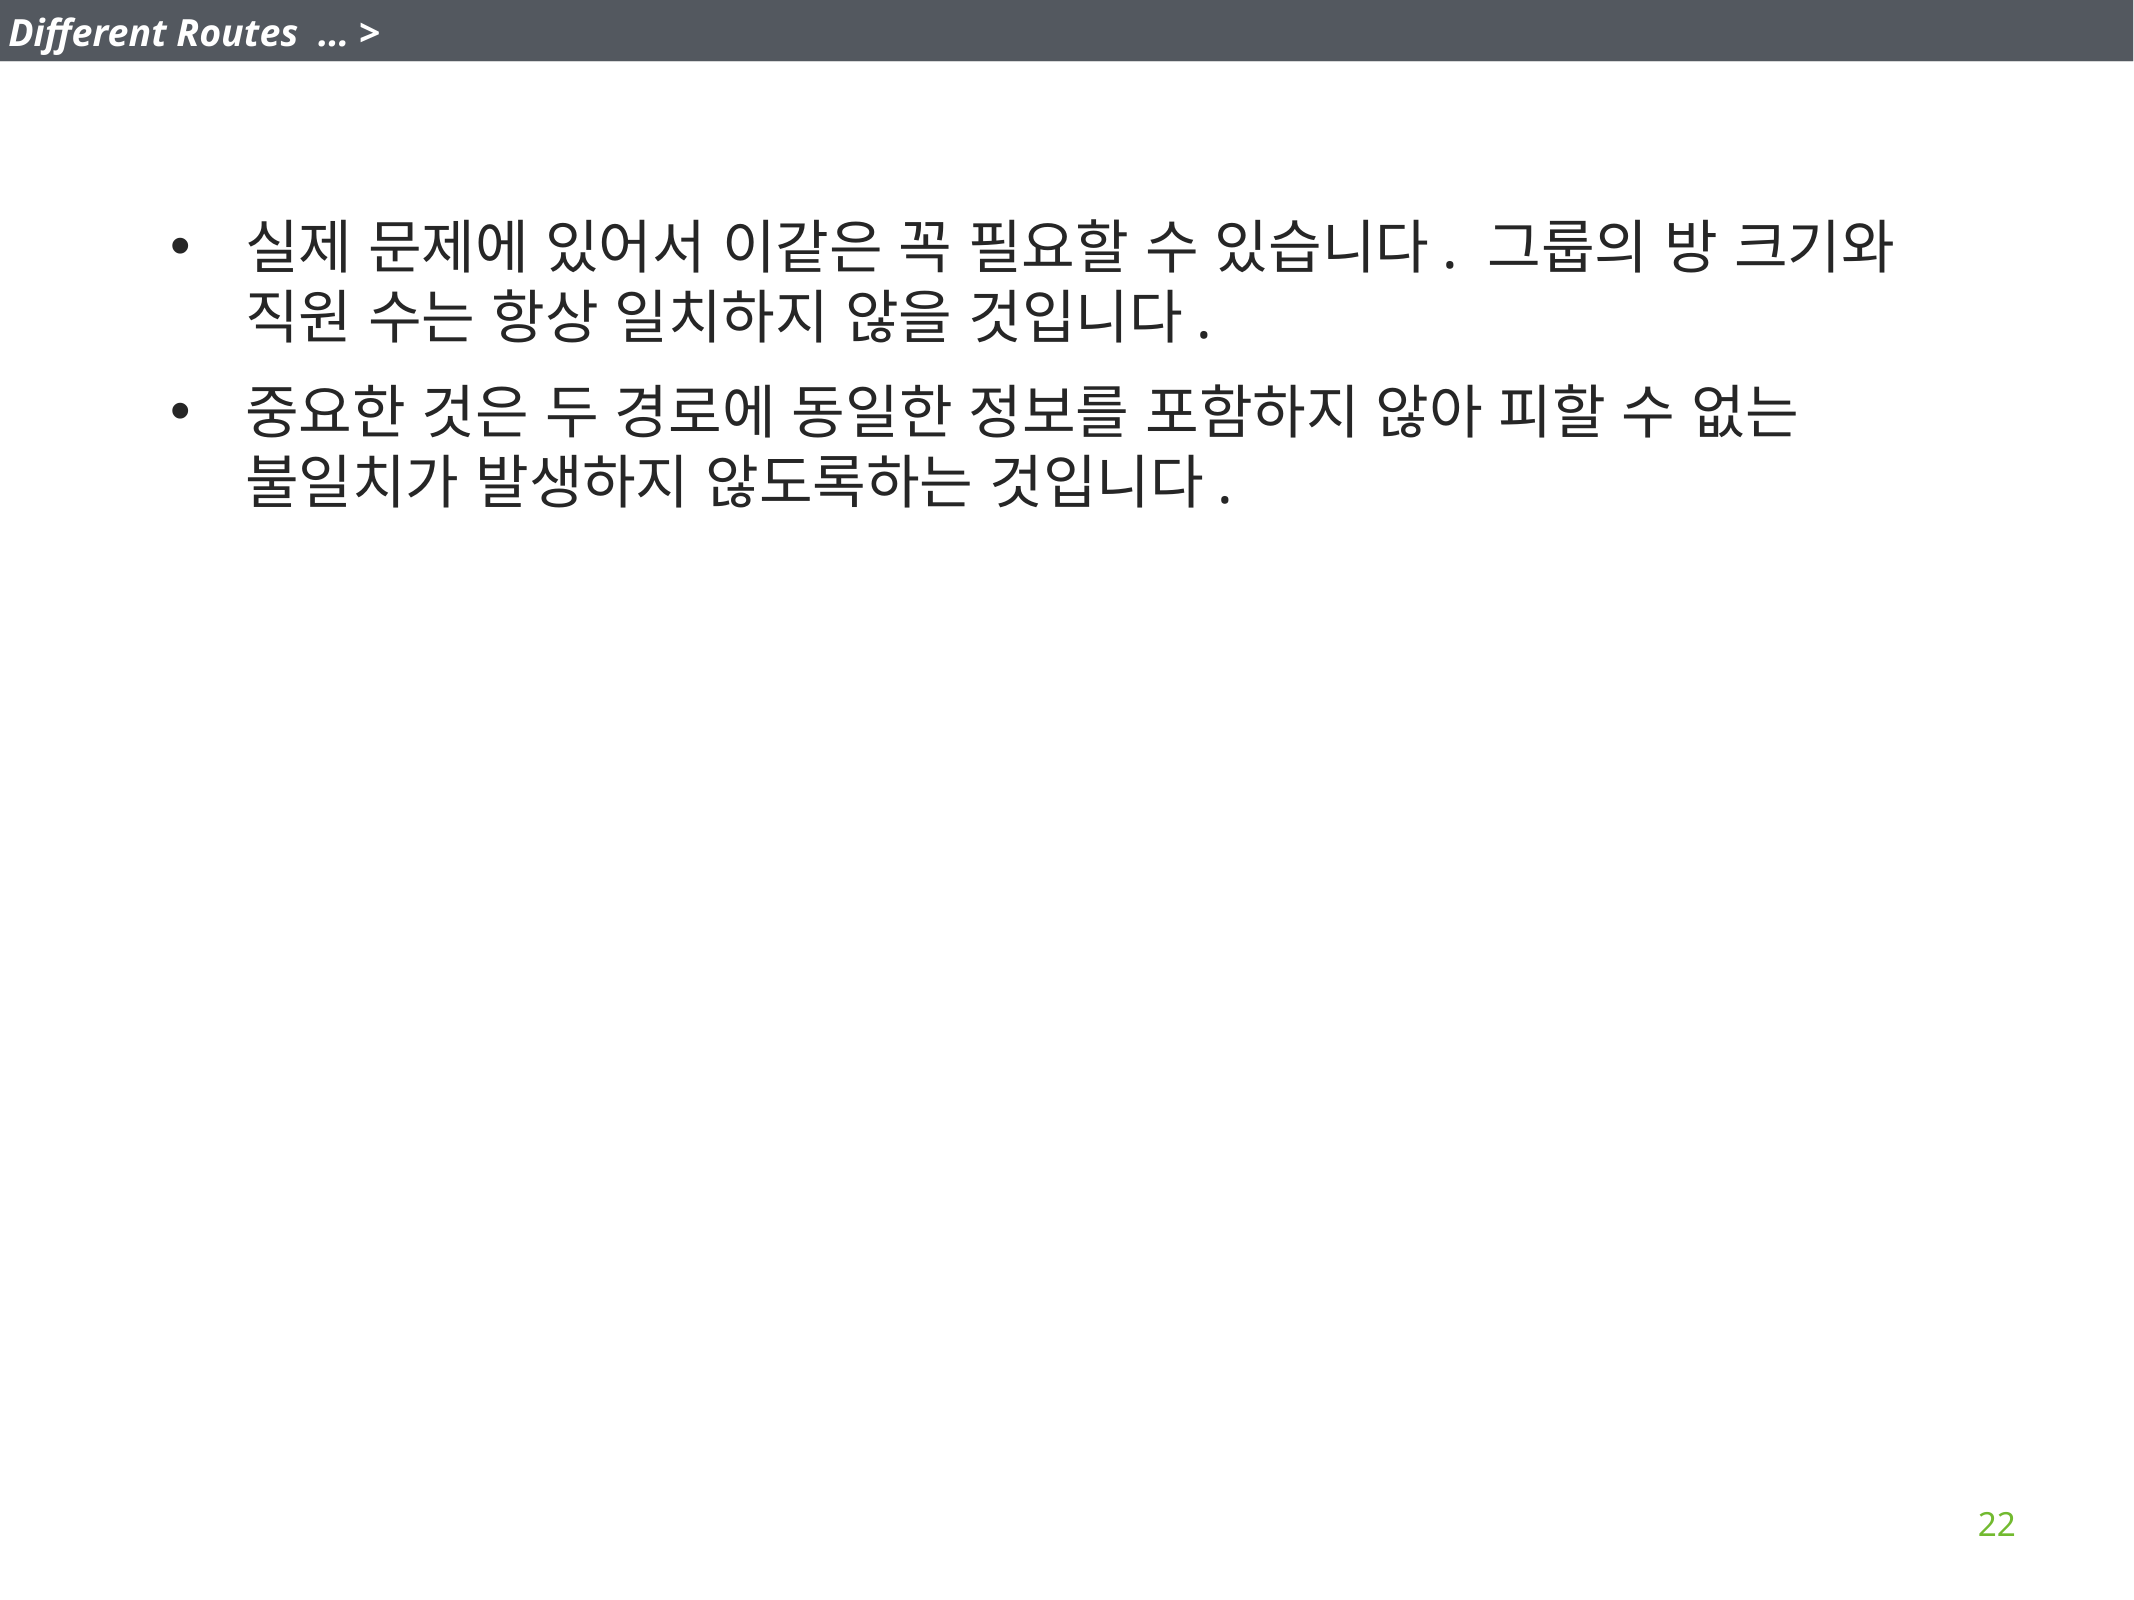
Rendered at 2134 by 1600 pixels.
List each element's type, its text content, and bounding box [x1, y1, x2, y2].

slide_number 22 [1918, 1493, 2028, 1558]
list 실제 문제에 있어서 이같은 꼭 필요할 수 있습니다. 그룹의 방 크기와 직원 수는 항상 일치하지 않을 것입니다. 중요한 것은 두 경로에 동일한 정보를 포함하지 않아 피할 수 없는 불일치가 발생하지 않도록하는 것입니다. [158, 110, 2027, 616]
text_box Different Routes … > [0, 0, 520, 62]
